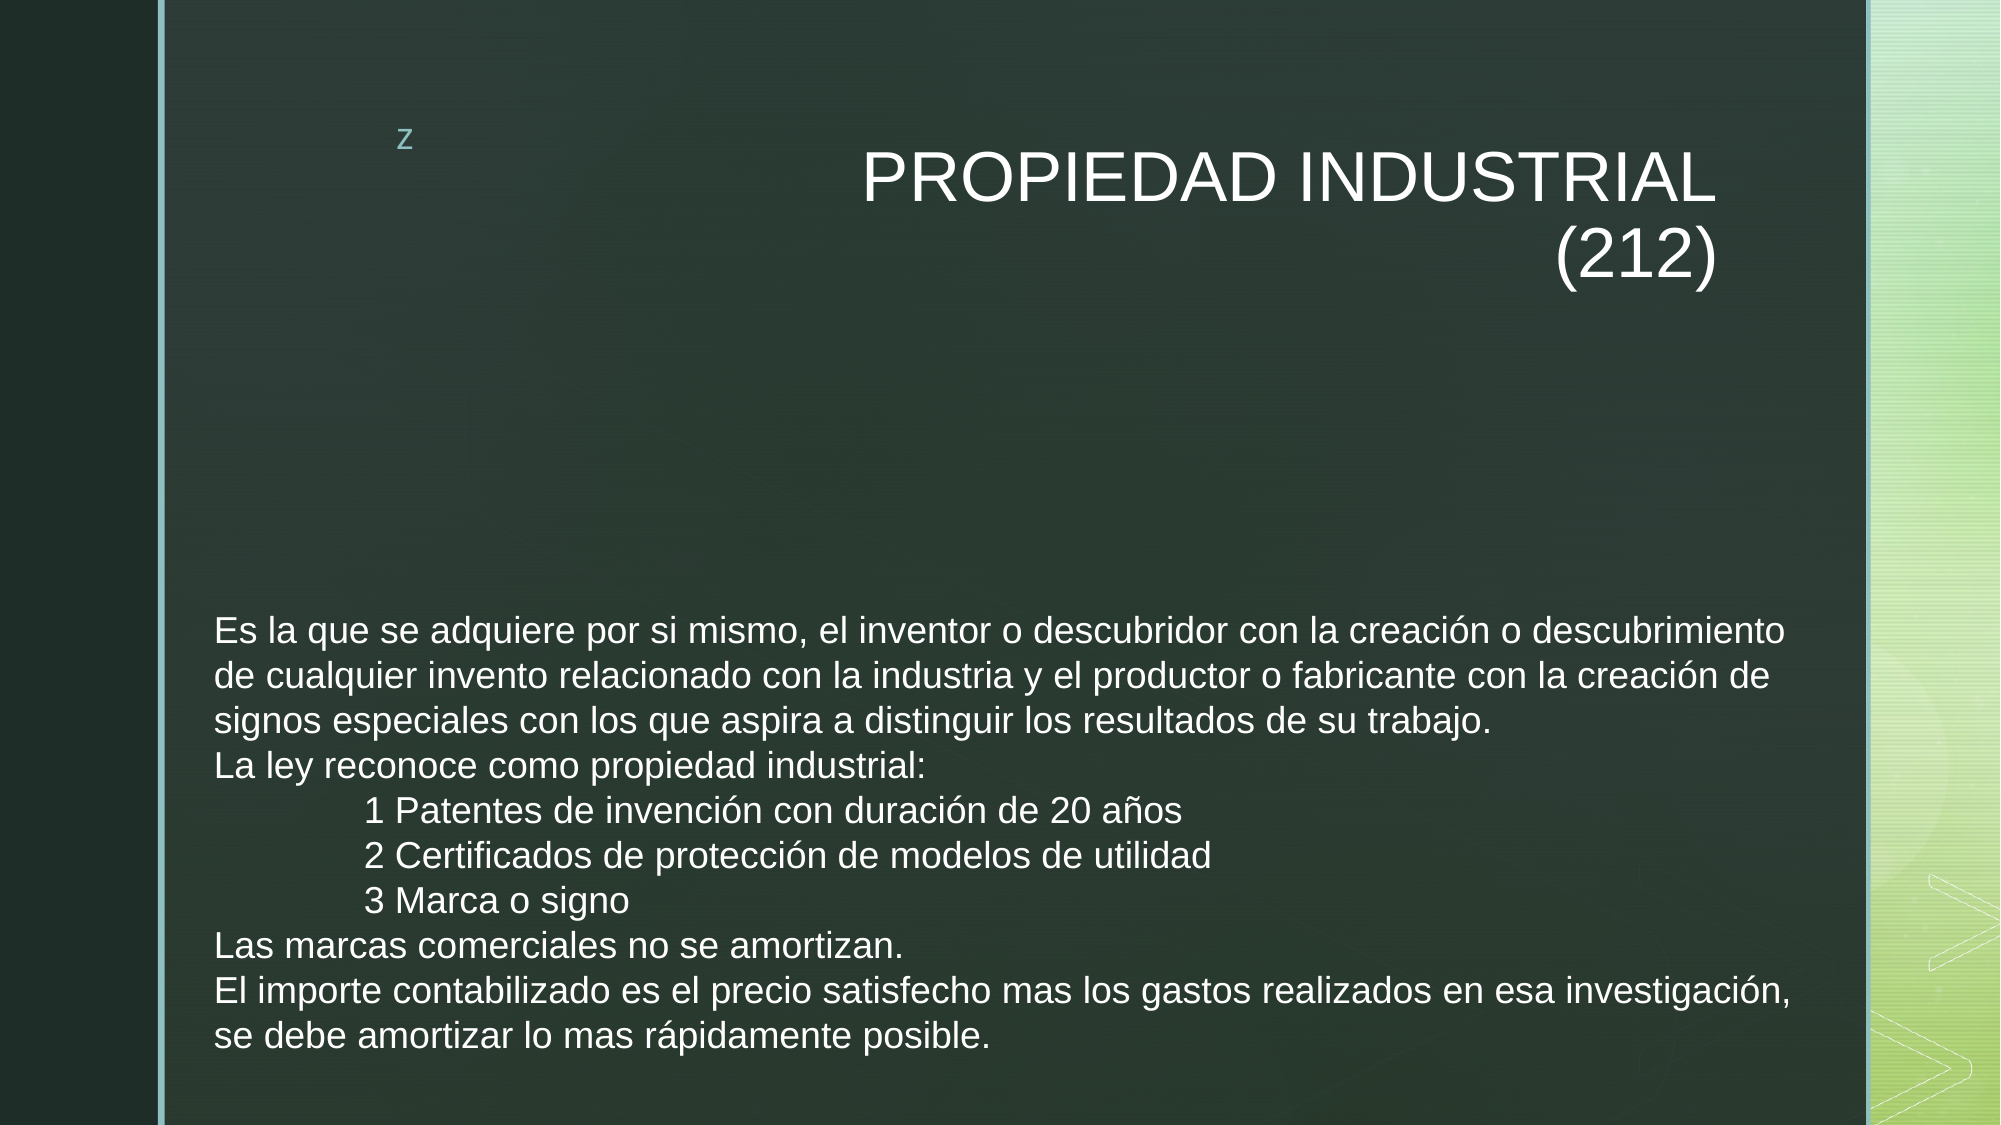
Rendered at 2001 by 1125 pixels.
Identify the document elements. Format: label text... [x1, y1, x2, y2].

picture [1871, 0, 2001, 1125]
title PROPIEDAD INDUSTRIAL (212) [428, 132, 1734, 310]
text_box Es la que se adquiere por si mismo, el inventor o descubridor con la creación o descubrimiento de cualquier invento relacionado con la industria y el productor o fabricante con la creación de signos especiales con los que aspira a distinguir los resultados de su trabajo. La ley reconoce como propiedad industrial: 1 Patentes de invención con duración de 20 años 2 Certificados de protección de modelos de utilidad 3 Marca o signo Las marcas comerciales no se amortizan. El importe contabilizado es el precio satisfecho mas los gastos realizados en esa investigación, se debe amortizar lo mas rápidamente posible. [199, 598, 1808, 1125]
